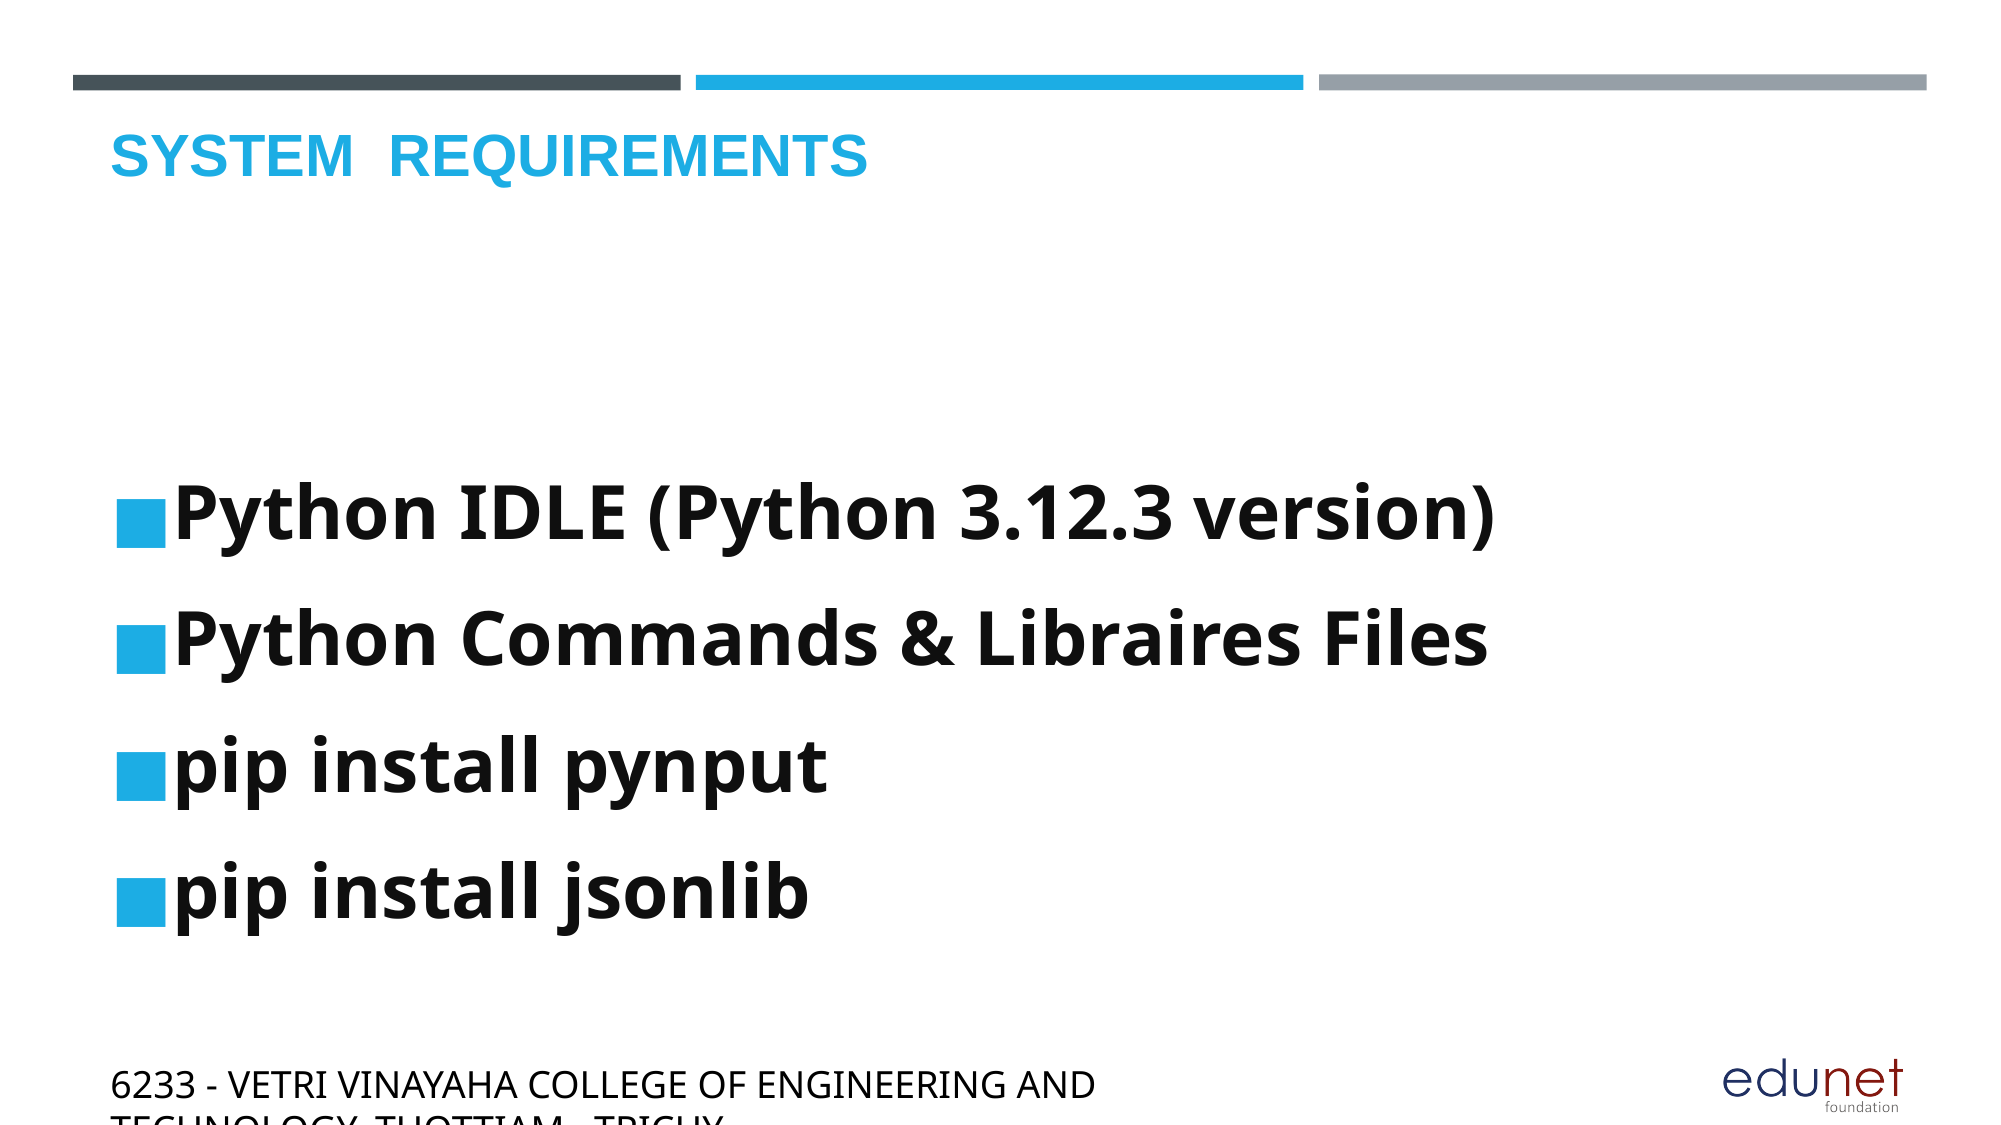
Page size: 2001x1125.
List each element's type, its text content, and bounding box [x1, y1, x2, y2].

title SYSTEM REQUIREMENTS [95, 108, 1905, 196]
picture [1719, 1056, 1905, 1116]
text_box 6233 - VETRI VINAYAHA COLLEGE OF ENGINEERING AND TECHNOLOGY ,THOTTIAM , TRICHY [95, 1053, 1596, 1114]
list Python IDLE (Python 3.12.3 version) Python Commands & Libraires Files pip install pynput pip install jsonlib [95, 213, 1905, 981]
